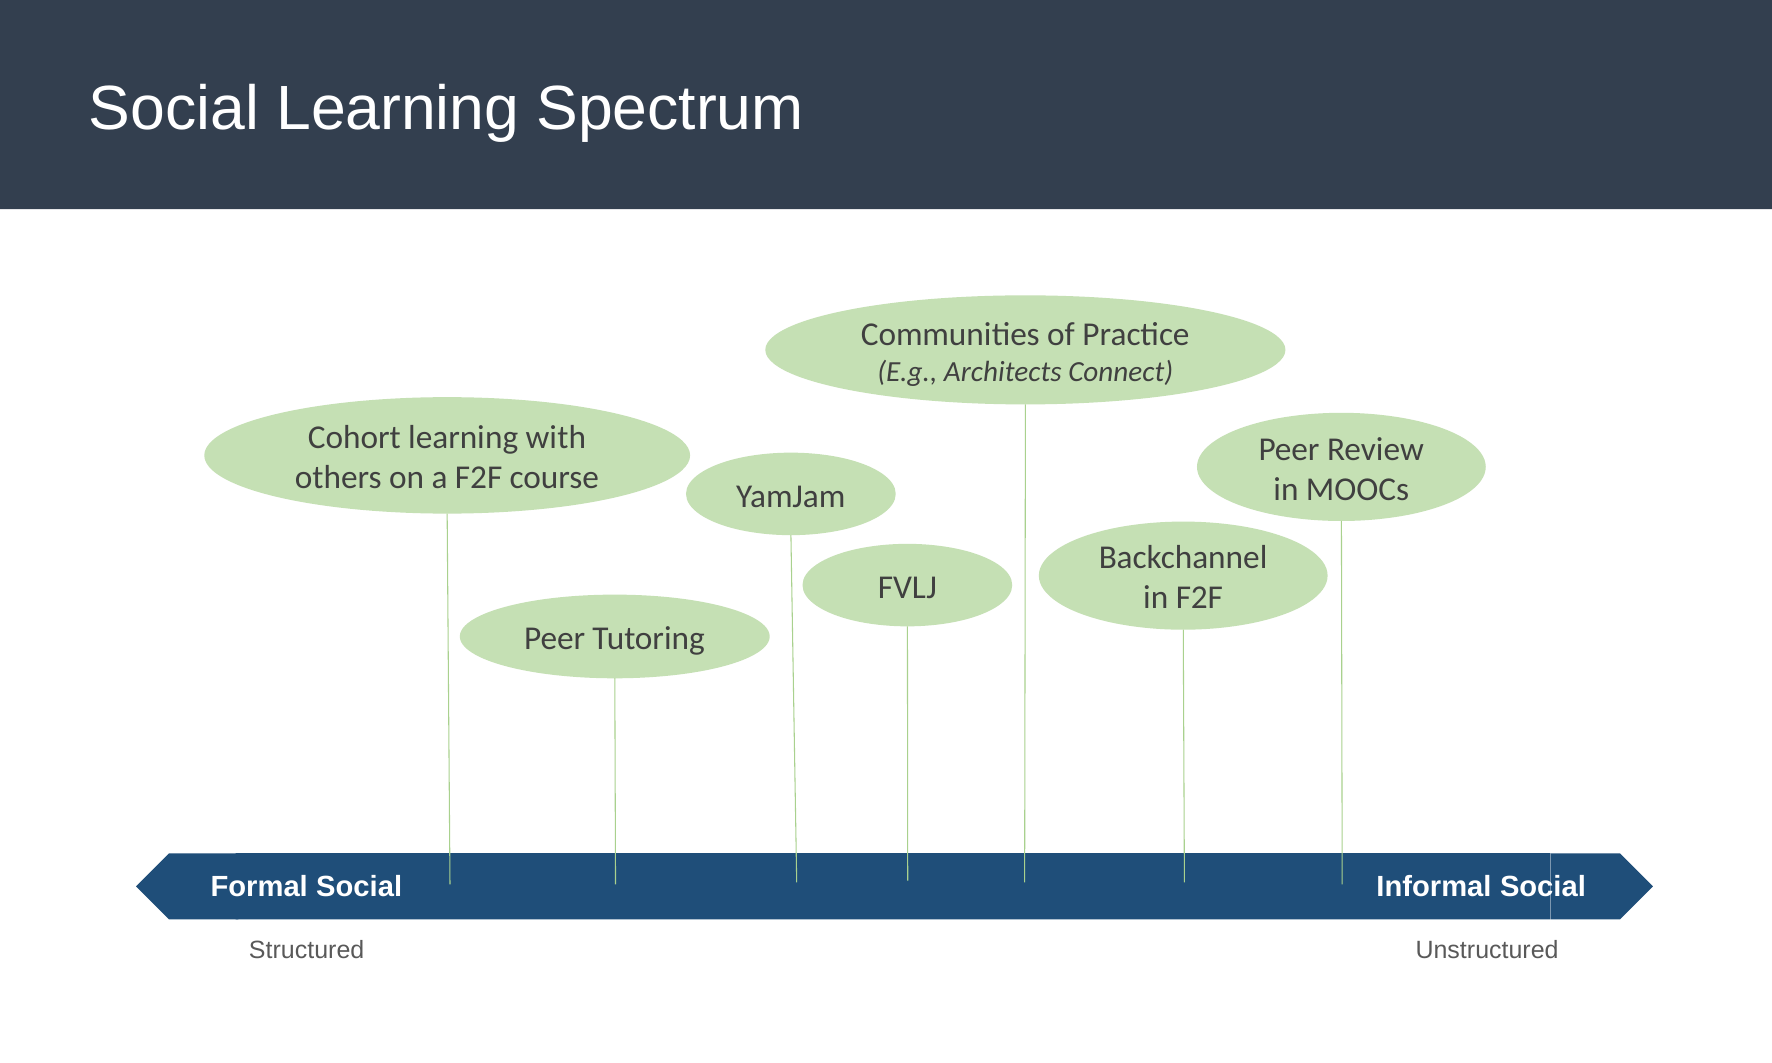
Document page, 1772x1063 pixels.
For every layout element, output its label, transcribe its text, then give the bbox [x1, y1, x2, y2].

text_box [240, 852, 1549, 920]
text_box [134, 852, 240, 921]
text_box Social Learning Spectrum [75, 60, 1711, 149]
text_box [0, 0, 1772, 210]
text_box FVLJ [801, 542, 1014, 628]
text_box YamJam [684, 451, 897, 537]
text_box Structured [235, 926, 379, 970]
text_box [1549, 852, 1655, 921]
text_box Informal Social [1362, 860, 1601, 910]
text_box Cohort learning with others on a F2F course [203, 396, 692, 515]
text_box Peer Review in MOOCs [1195, 411, 1487, 523]
text_box Formal Social [197, 860, 417, 910]
text_box Communities of Practice (E.g., Architects Connect) [764, 294, 1287, 406]
text_box Backchannel in F2F [1037, 520, 1329, 631]
text_box Peer Tutoring [458, 593, 771, 680]
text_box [790, 535, 797, 883]
text_box Unstructured [1402, 926, 1573, 970]
